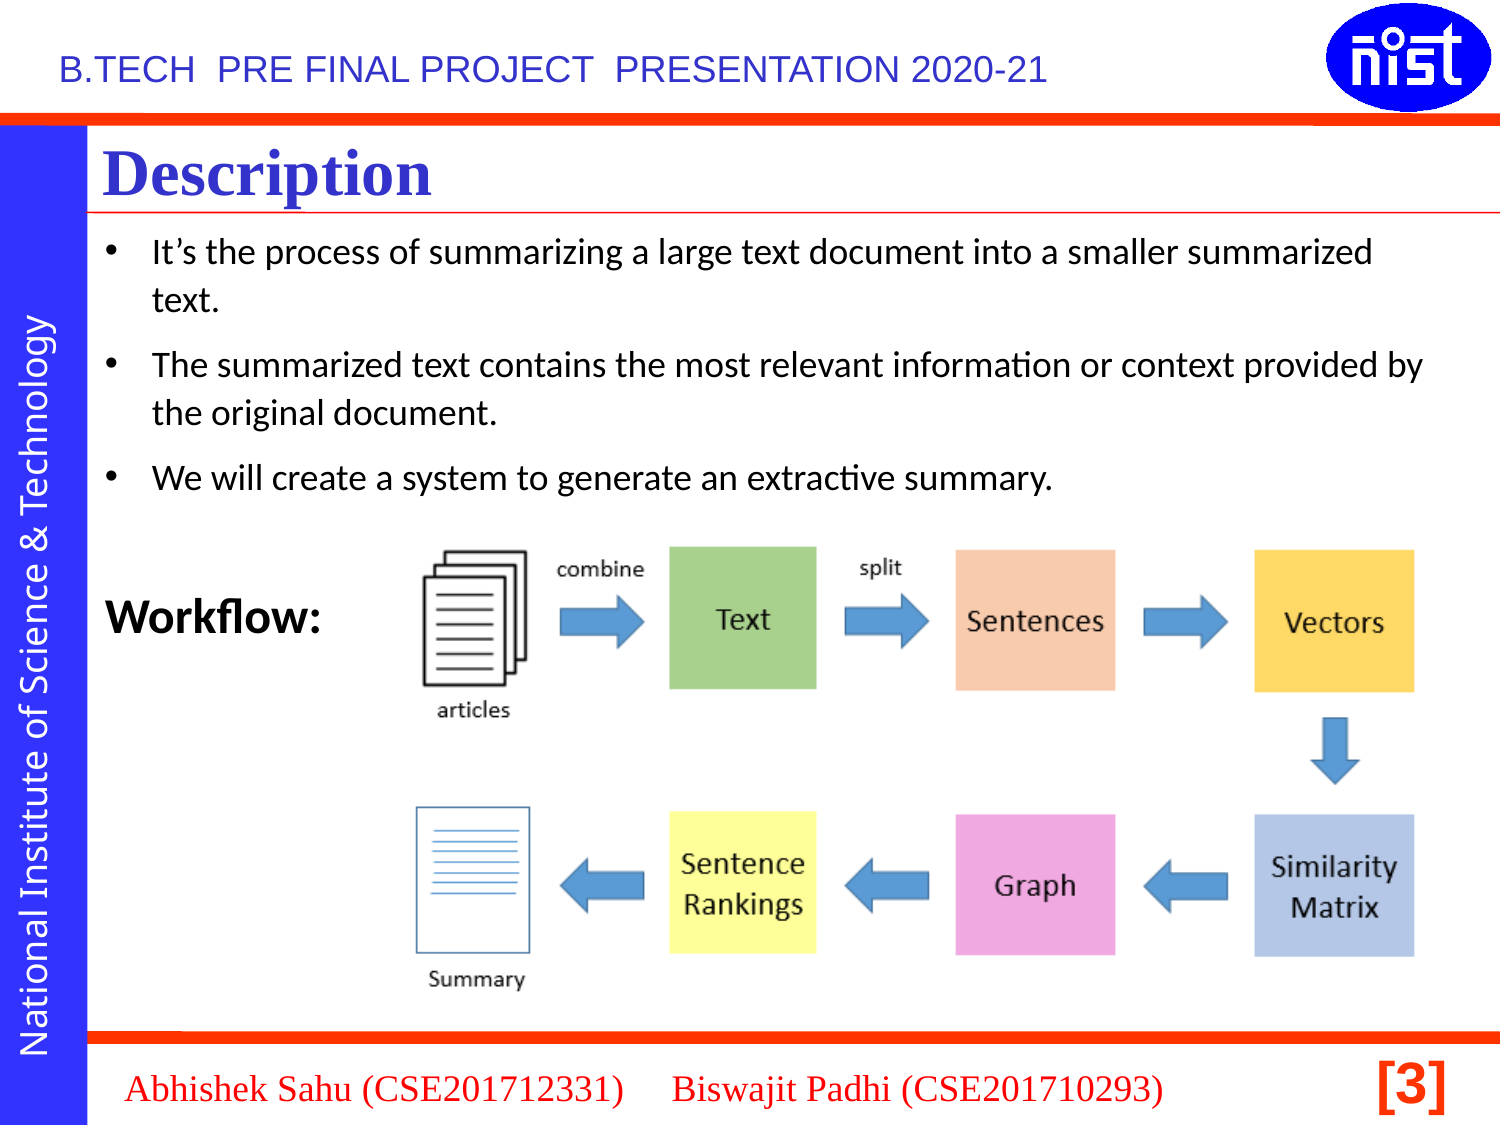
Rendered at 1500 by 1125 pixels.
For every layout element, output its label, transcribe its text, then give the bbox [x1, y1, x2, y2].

text_box It’s the process of summarizing a large text document into a smaller summarized text. The summarized text contains the most relevant information or context provided by the original document. We will create a system to generate an extractive summary. Workflow: [90, 216, 1463, 513]
picture [1323, 0, 1499, 117]
picture [399, 522, 1438, 1004]
text_box Description [87, 121, 1388, 217]
